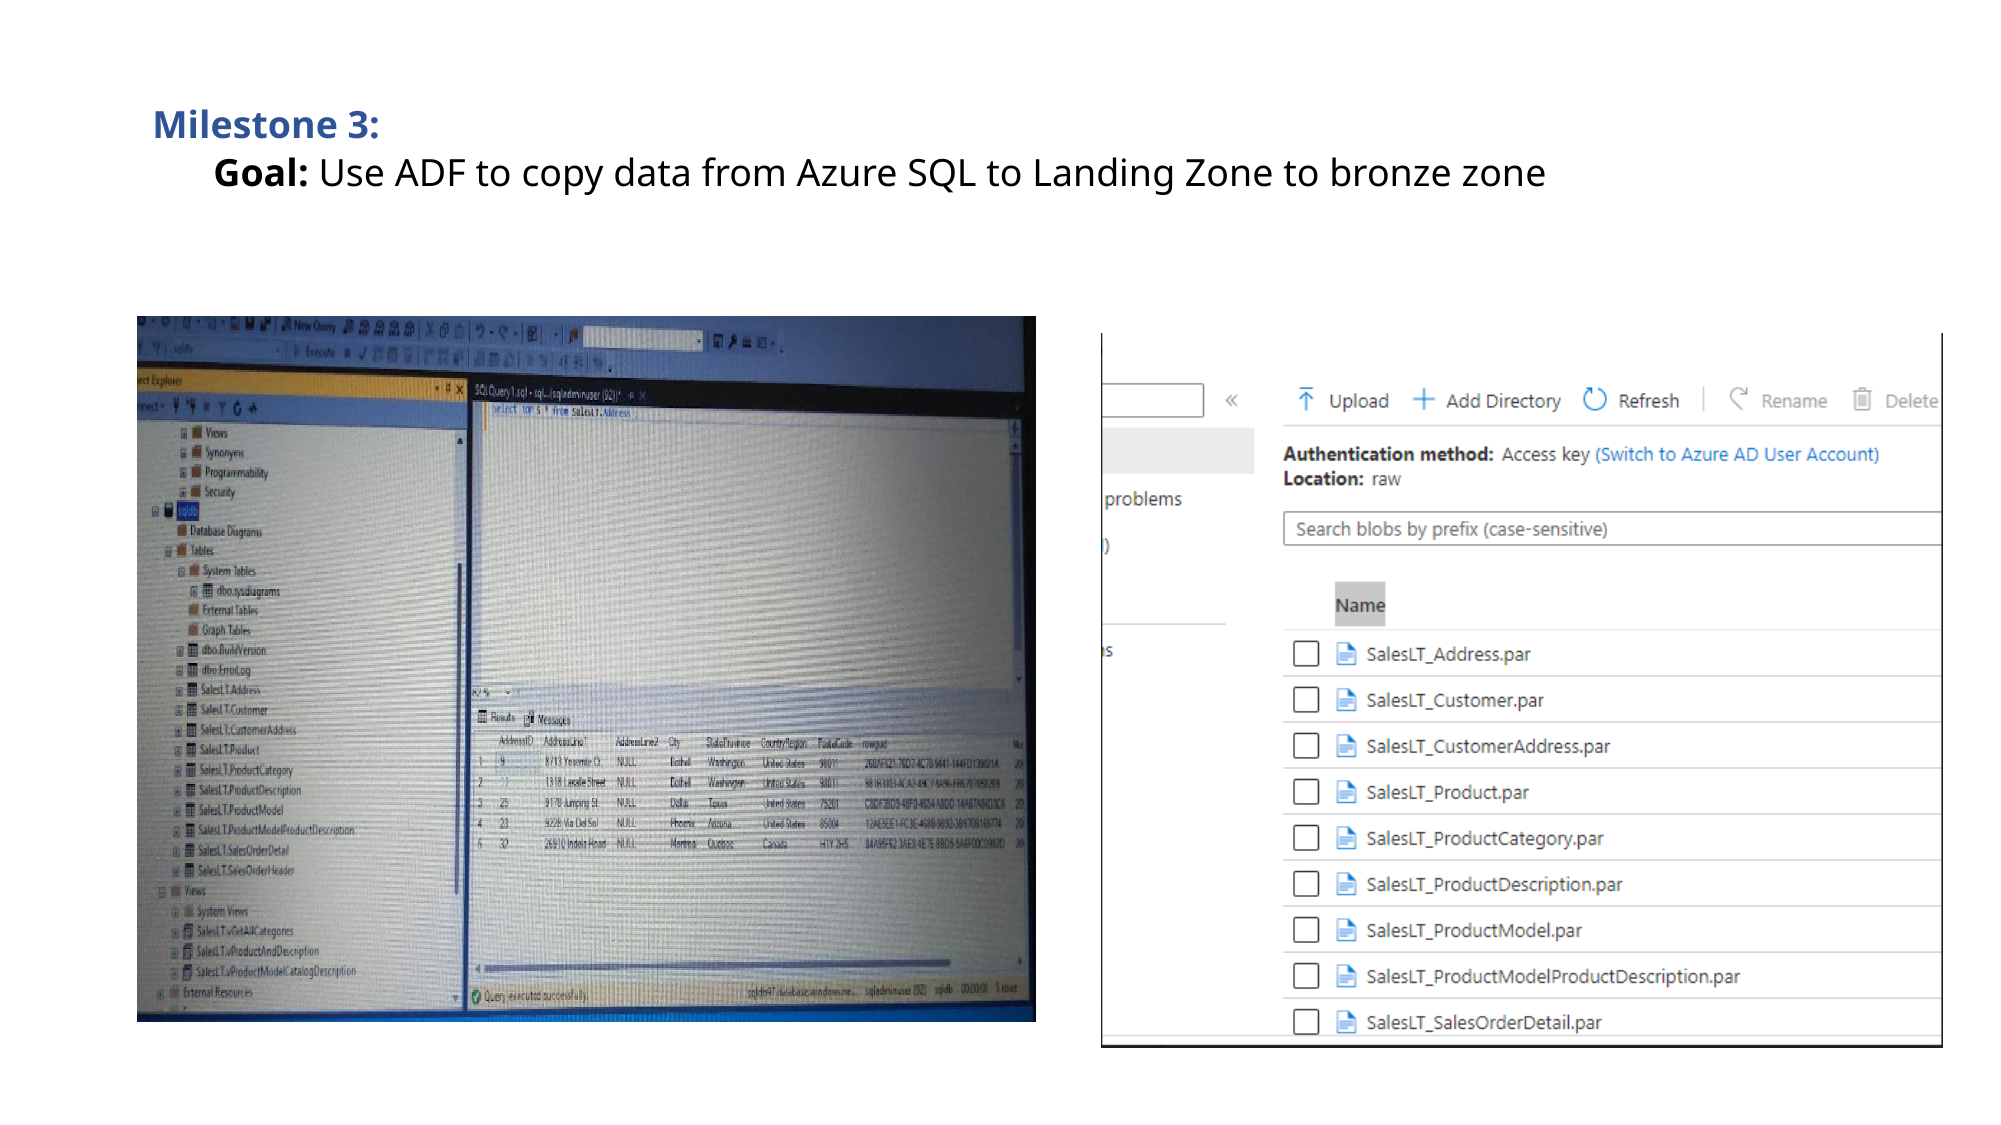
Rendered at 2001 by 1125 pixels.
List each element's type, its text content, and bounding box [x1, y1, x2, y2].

picture [137, 316, 1036, 1022]
title Milestone 3: Goal: Use ADF to copy data from Azure SQL to Landing Zone to bronze zone [137, 59, 1863, 278]
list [1101, 333, 1943, 1048]
